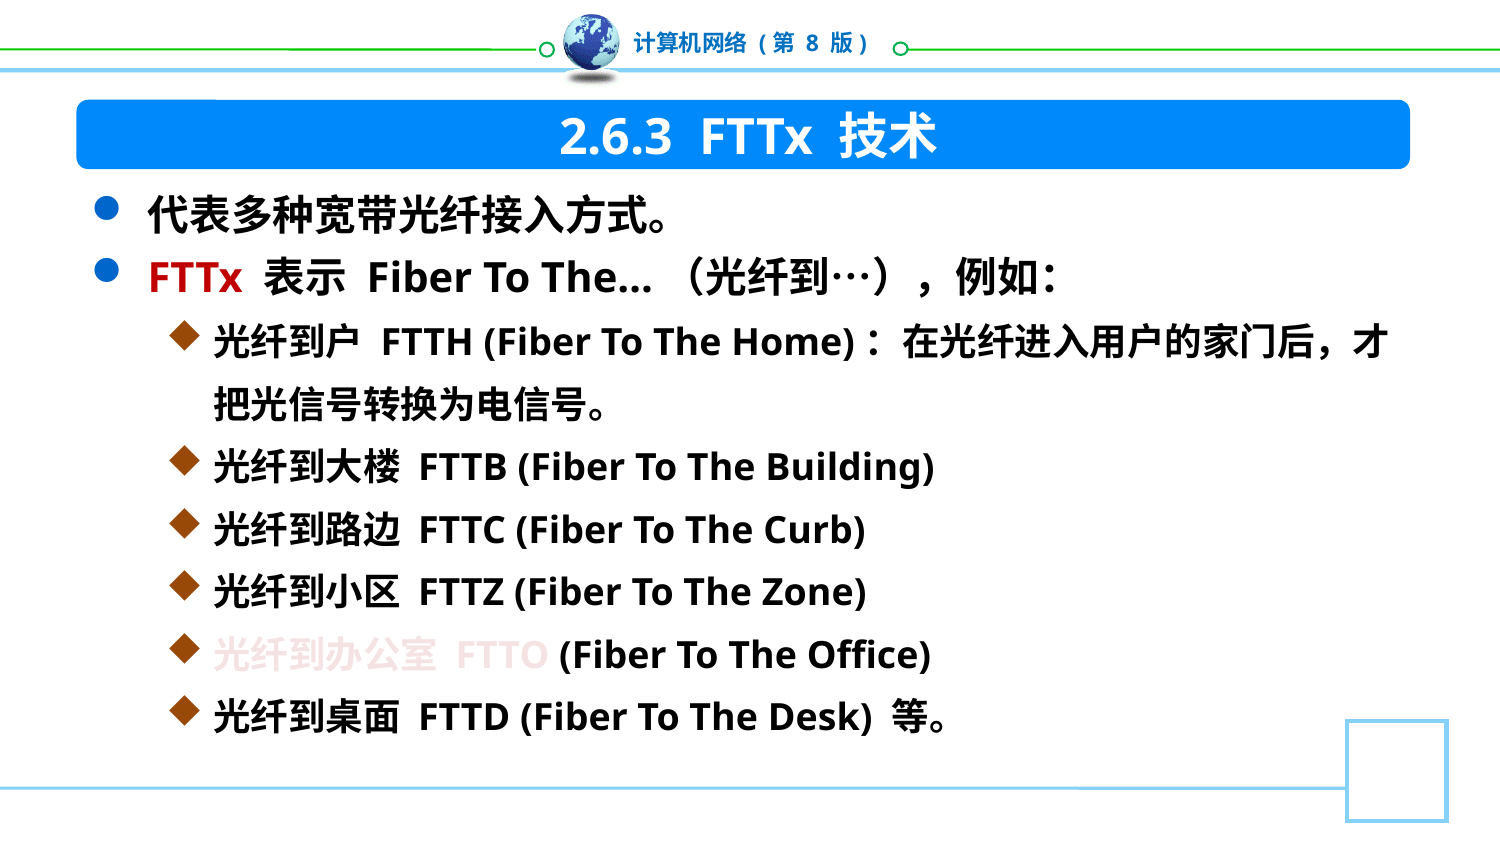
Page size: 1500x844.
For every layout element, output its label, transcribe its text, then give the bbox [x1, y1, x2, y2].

list 代表多种宽带光纤接入方式。 FTTx 表示 Fiber To The…（光纤到…），例如： 光纤到户 FTTH (Fiber To The Home)：在光纤进入用户的家门后，才把光信号转换为电信号。 光纤到大楼 FTTB (Fiber To The Building) 光纤到路边 FTTC (Fiber To The Curb) 光纤到小区 FTTZ (Fiber To The Zone) 光纤到办公室 FTTO (Fiber To The Office) 光纤到桌面 FTTD (Fiber To The Desk) 等。 [76, 168, 1410, 712]
list 2.6.3 FTTx 技术 [204, 104, 1293, 165]
picture [561, 12, 621, 88]
